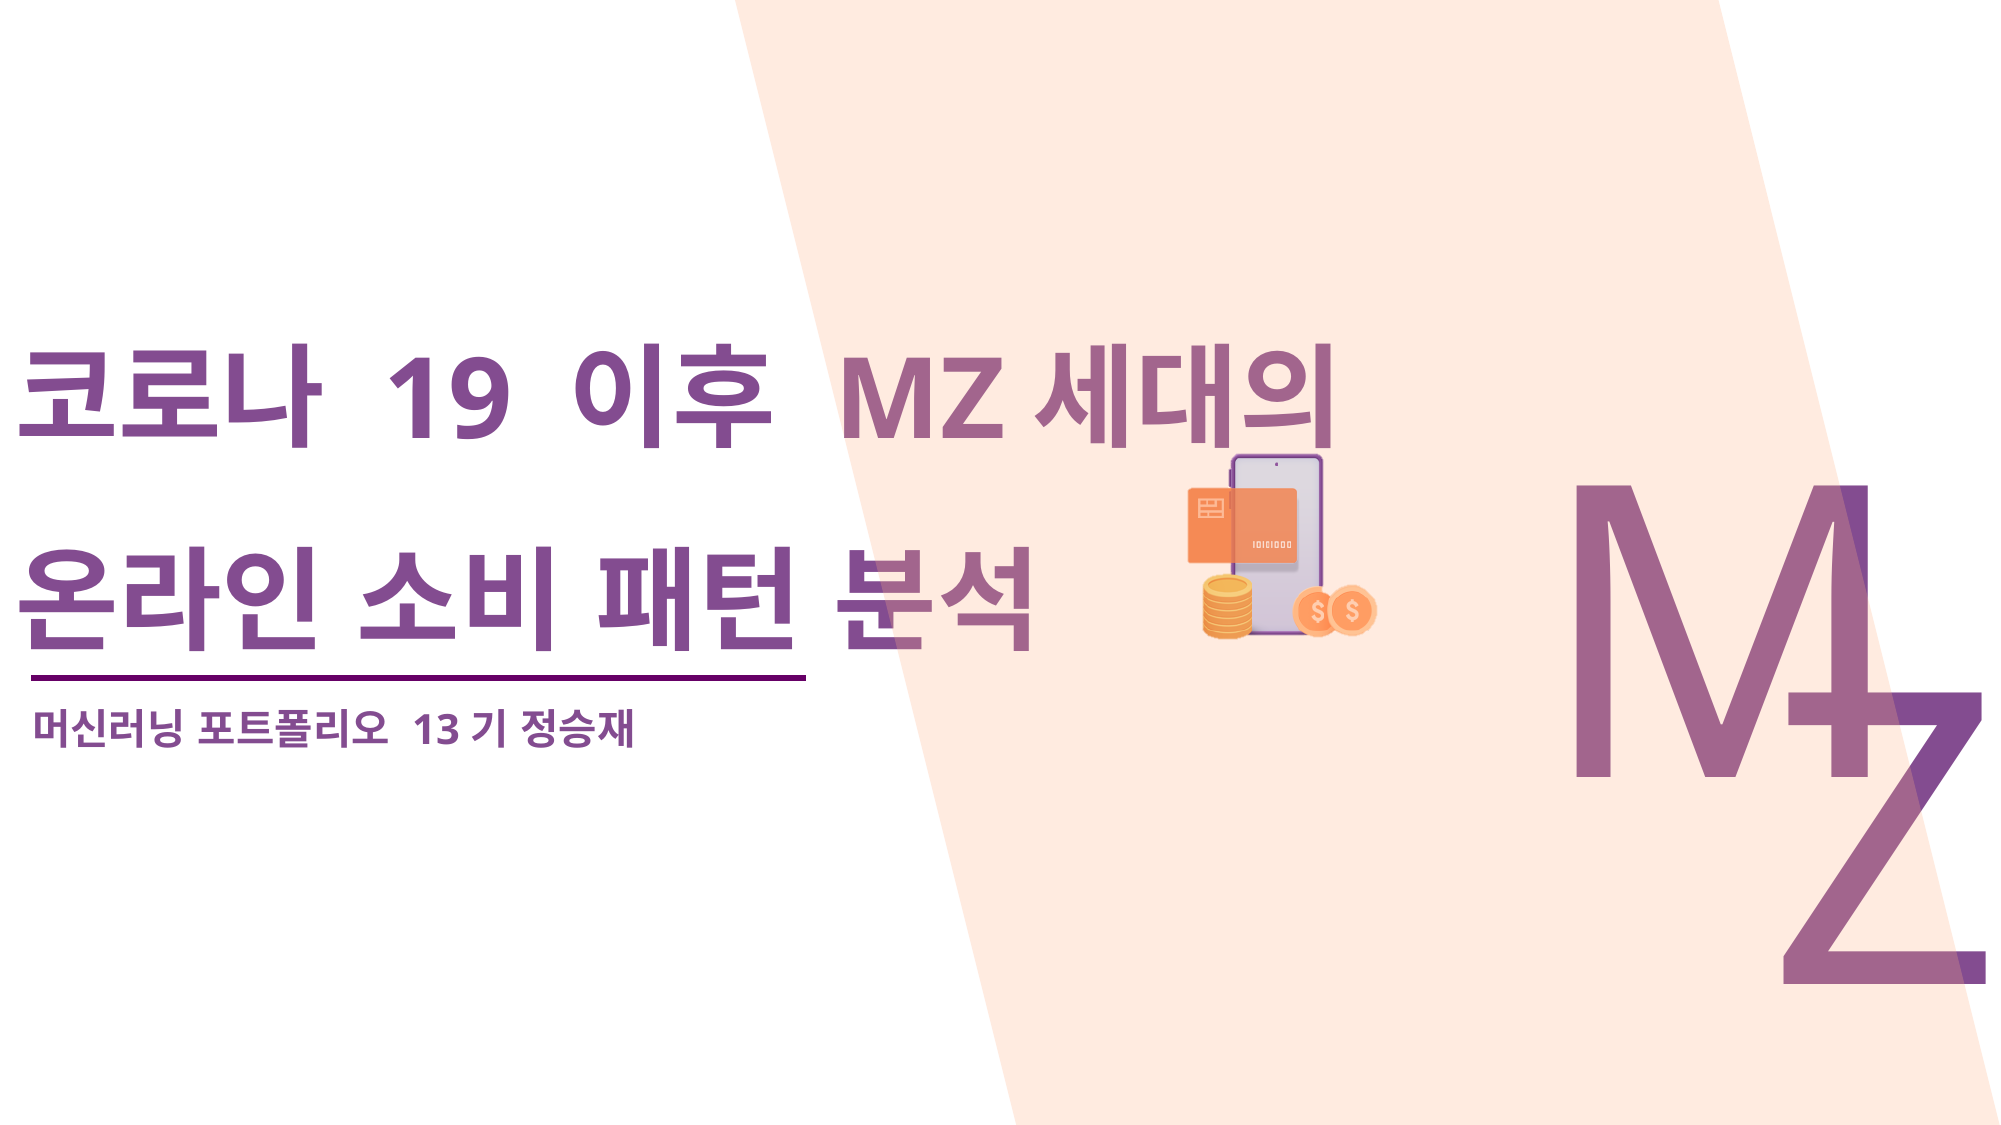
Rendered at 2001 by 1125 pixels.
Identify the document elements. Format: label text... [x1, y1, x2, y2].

text_box [733, 0, 2000, 1125]
title 코로나 19 이후 MZ세대의 온라인 소비 패턴 분석 [0, 232, 906, 691]
text_box M [1810, 361, 2000, 568]
text_box Z [1862, 568, 2000, 1074]
picture [1167, 430, 1389, 655]
text_box 머신러닝 포트폴리오 13기 정승재 [17, 690, 718, 772]
